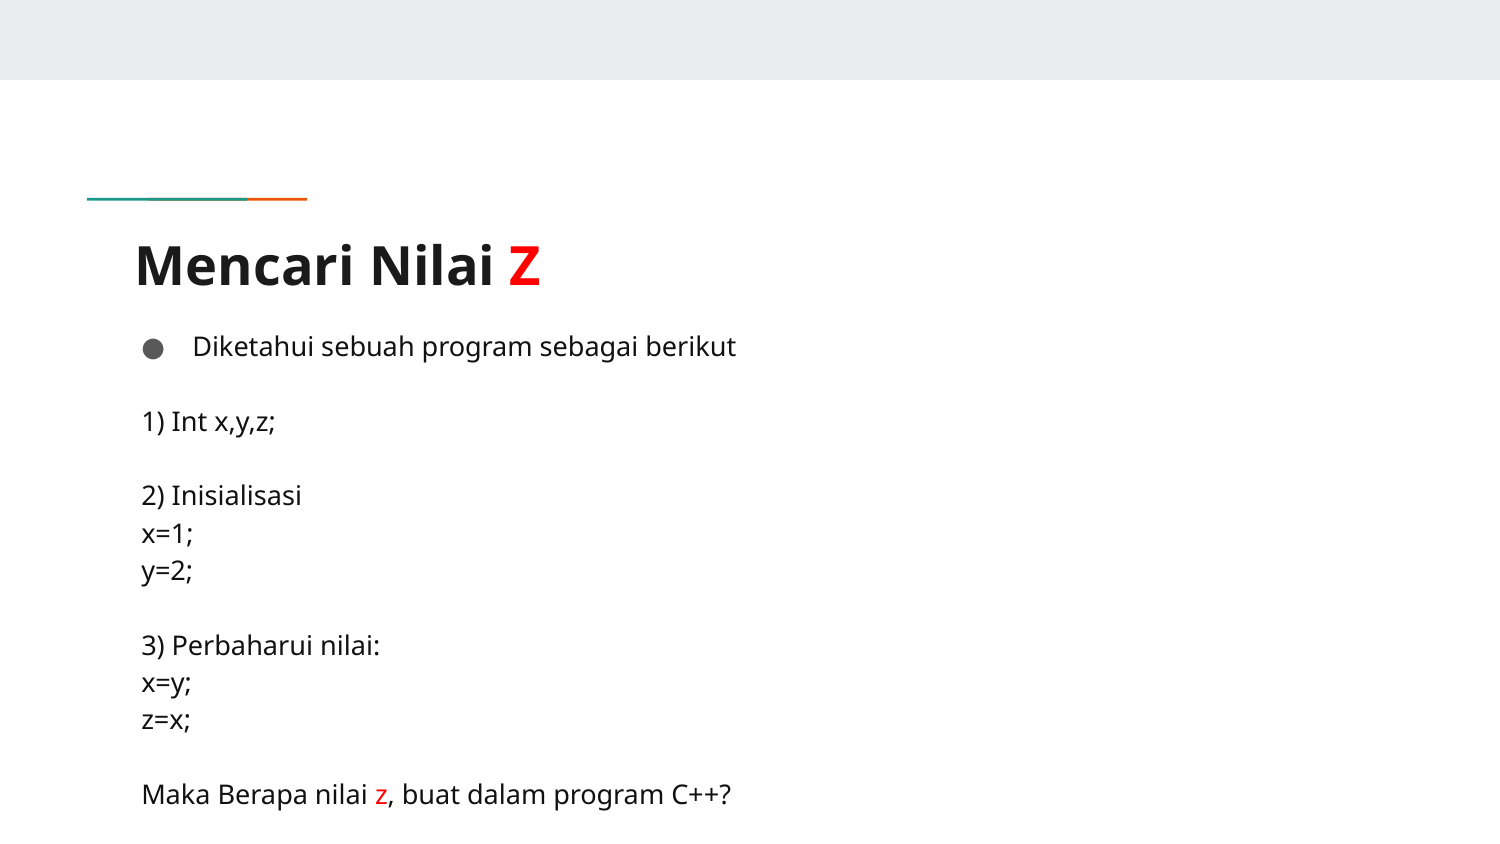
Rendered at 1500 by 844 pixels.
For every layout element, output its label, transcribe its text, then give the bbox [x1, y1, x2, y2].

list Diketahui sebuah program sebagai berikut 1) Int x,y,z; 2) Inisialisasi x=1; y=2; 3) Perbaharui nilai: x=y; z=x; Maka Berapa nilai z, buat dalam program C++? [102, 309, 1425, 681]
title Mencari Nilai Z [119, 216, 1381, 305]
